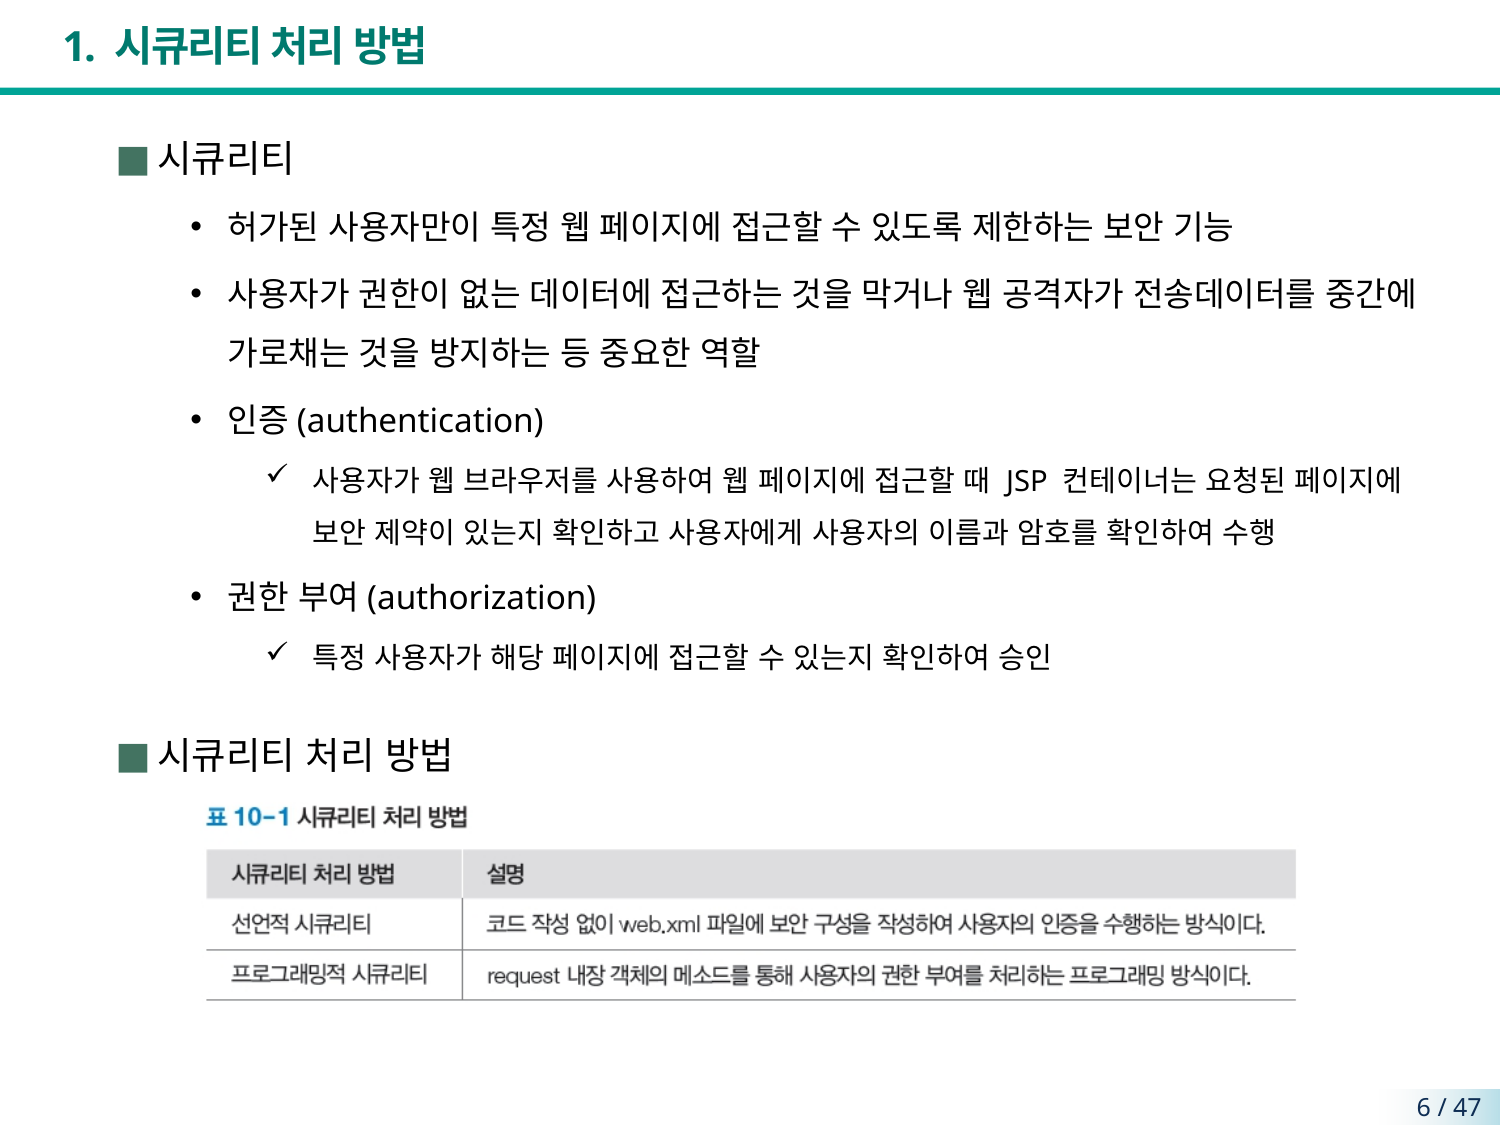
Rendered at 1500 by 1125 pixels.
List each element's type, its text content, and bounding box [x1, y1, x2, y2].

picture [200, 802, 1300, 1006]
list 시큐리티 허가된 사용자만이 특정 웹 페이지에 접근할 수 있도록 제한하는 보안 기능 사용자가 권한이 없는 데이터에 접근하는 것을 막거나 웹 공격자가 전송데이터를 중간에 가로채는 것을 방지하는 등 중요한 역할 인증(authentication) 사용자가 웹 브라우저를 사용하여 웹 페이지에 접근할 때 JSP 컨테이너는 요청된 페이지에 보안 제약이 있는지 확인하고 사용자에게 사용자의 이름과 암호를 확인하여 수행 권한 부여(authorization) 특정 사용자가 해당 페이지에 접근할 수 있는지 확인하여 승인 시큐리티 처리 방법 [100, 127, 1459, 1050]
title 1. 시큐리티 처리 방법 [47, 5, 1325, 84]
